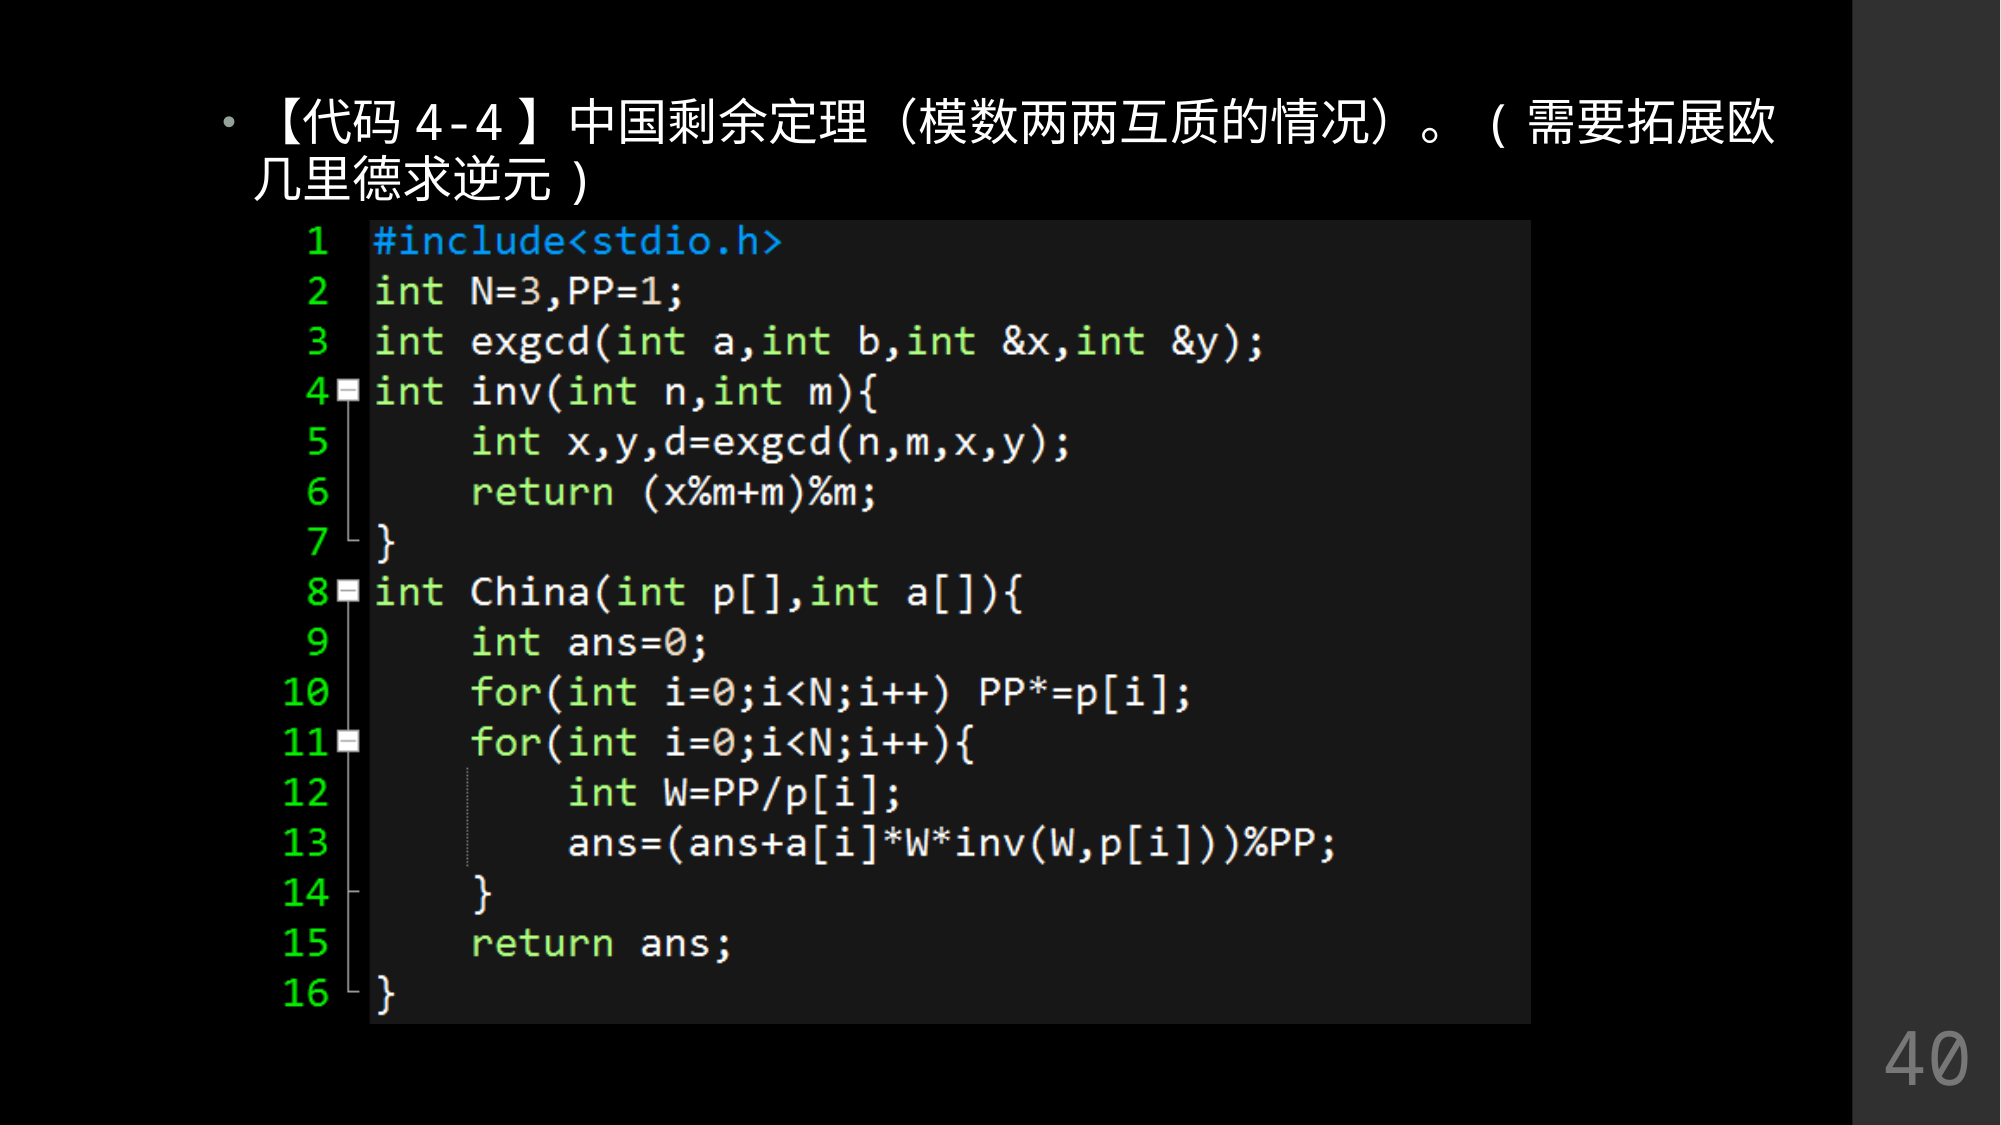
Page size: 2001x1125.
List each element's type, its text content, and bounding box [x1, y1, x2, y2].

slide_number 40 [1852, 1012, 2000, 1110]
picture [282, 220, 1531, 1024]
list 【代码4-4】中国剩余定理（模数两两互质的情况）。(需要拓展欧几里德求逆元) [206, 87, 1797, 1034]
